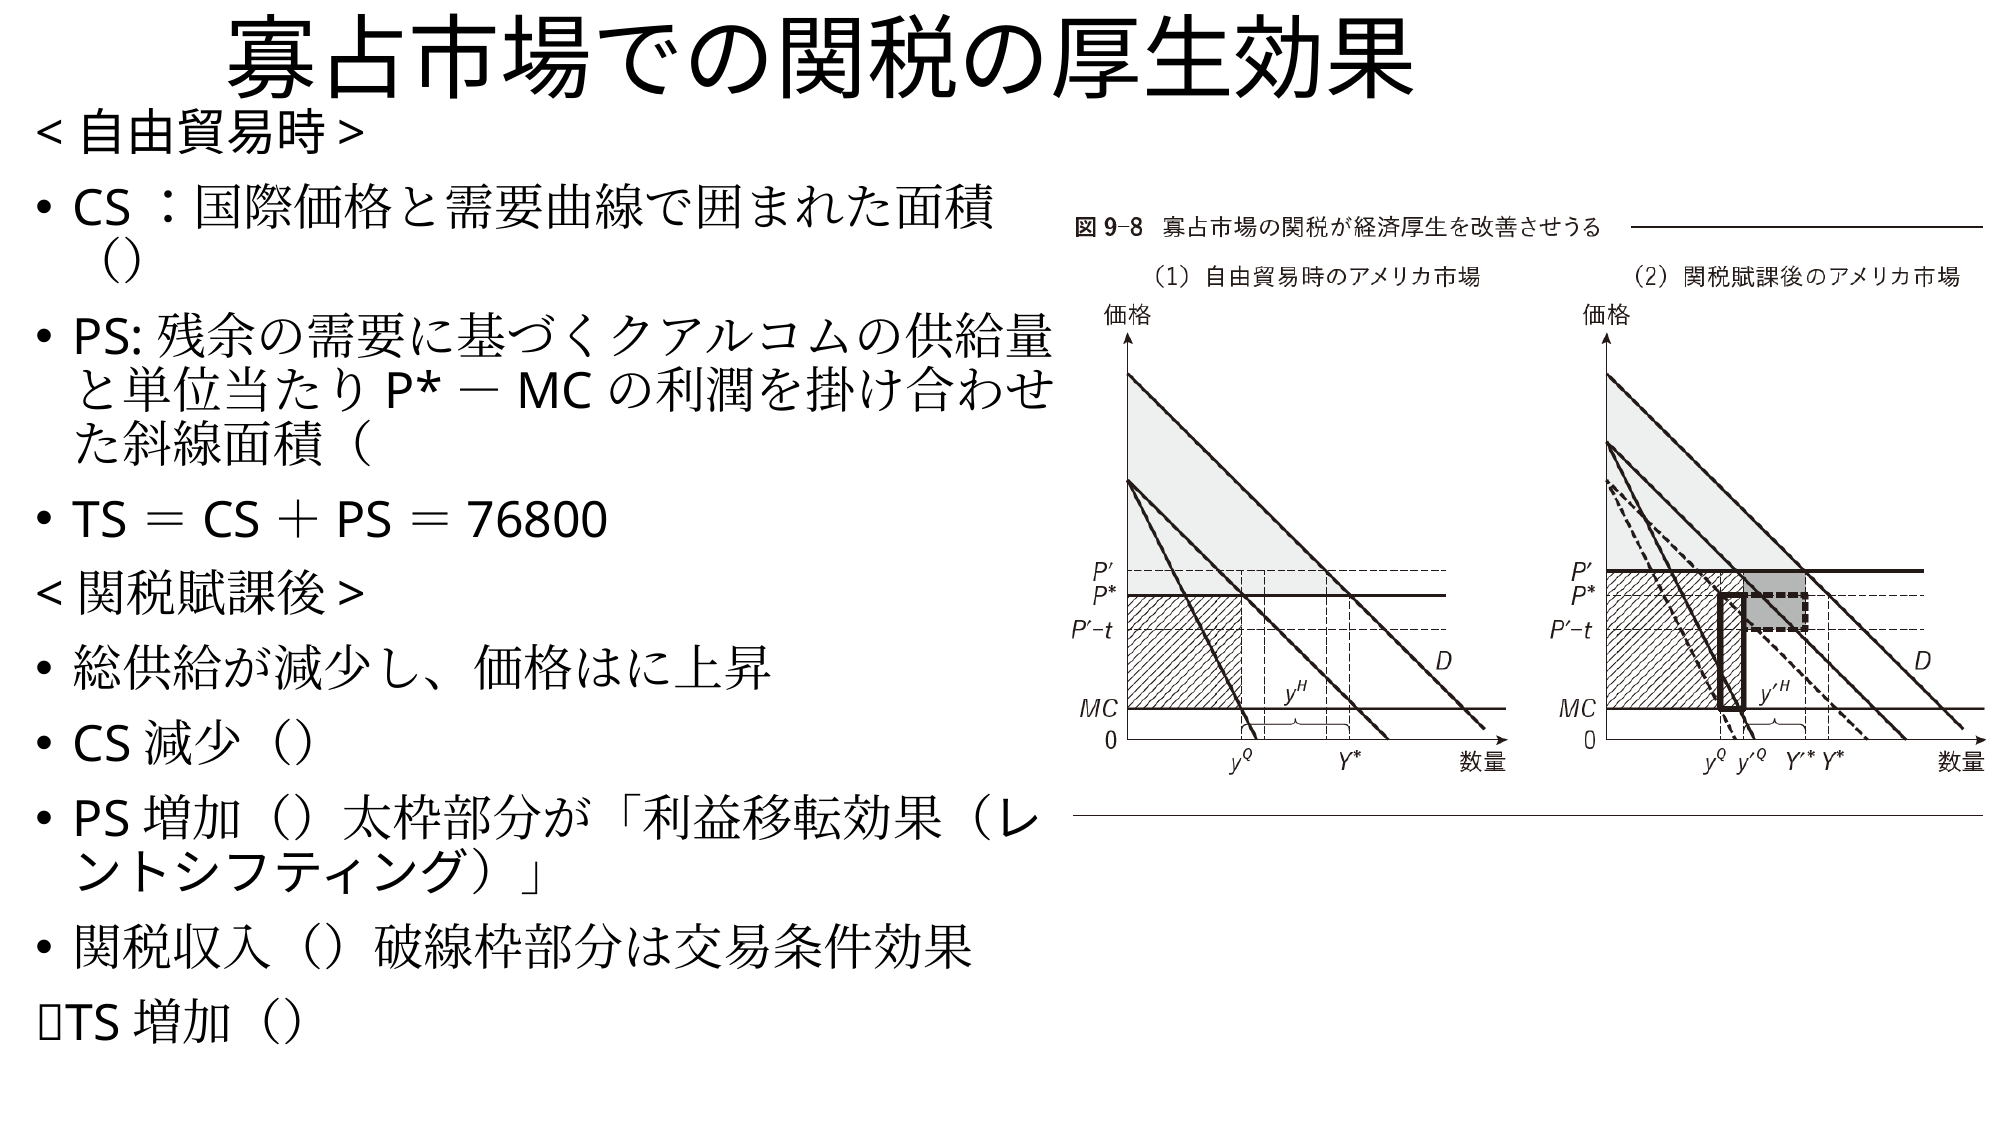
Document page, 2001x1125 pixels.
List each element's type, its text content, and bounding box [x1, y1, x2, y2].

title 寡占市場での関税の厚生効果 [210, 0, 1936, 125]
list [1057, 198, 2000, 839]
